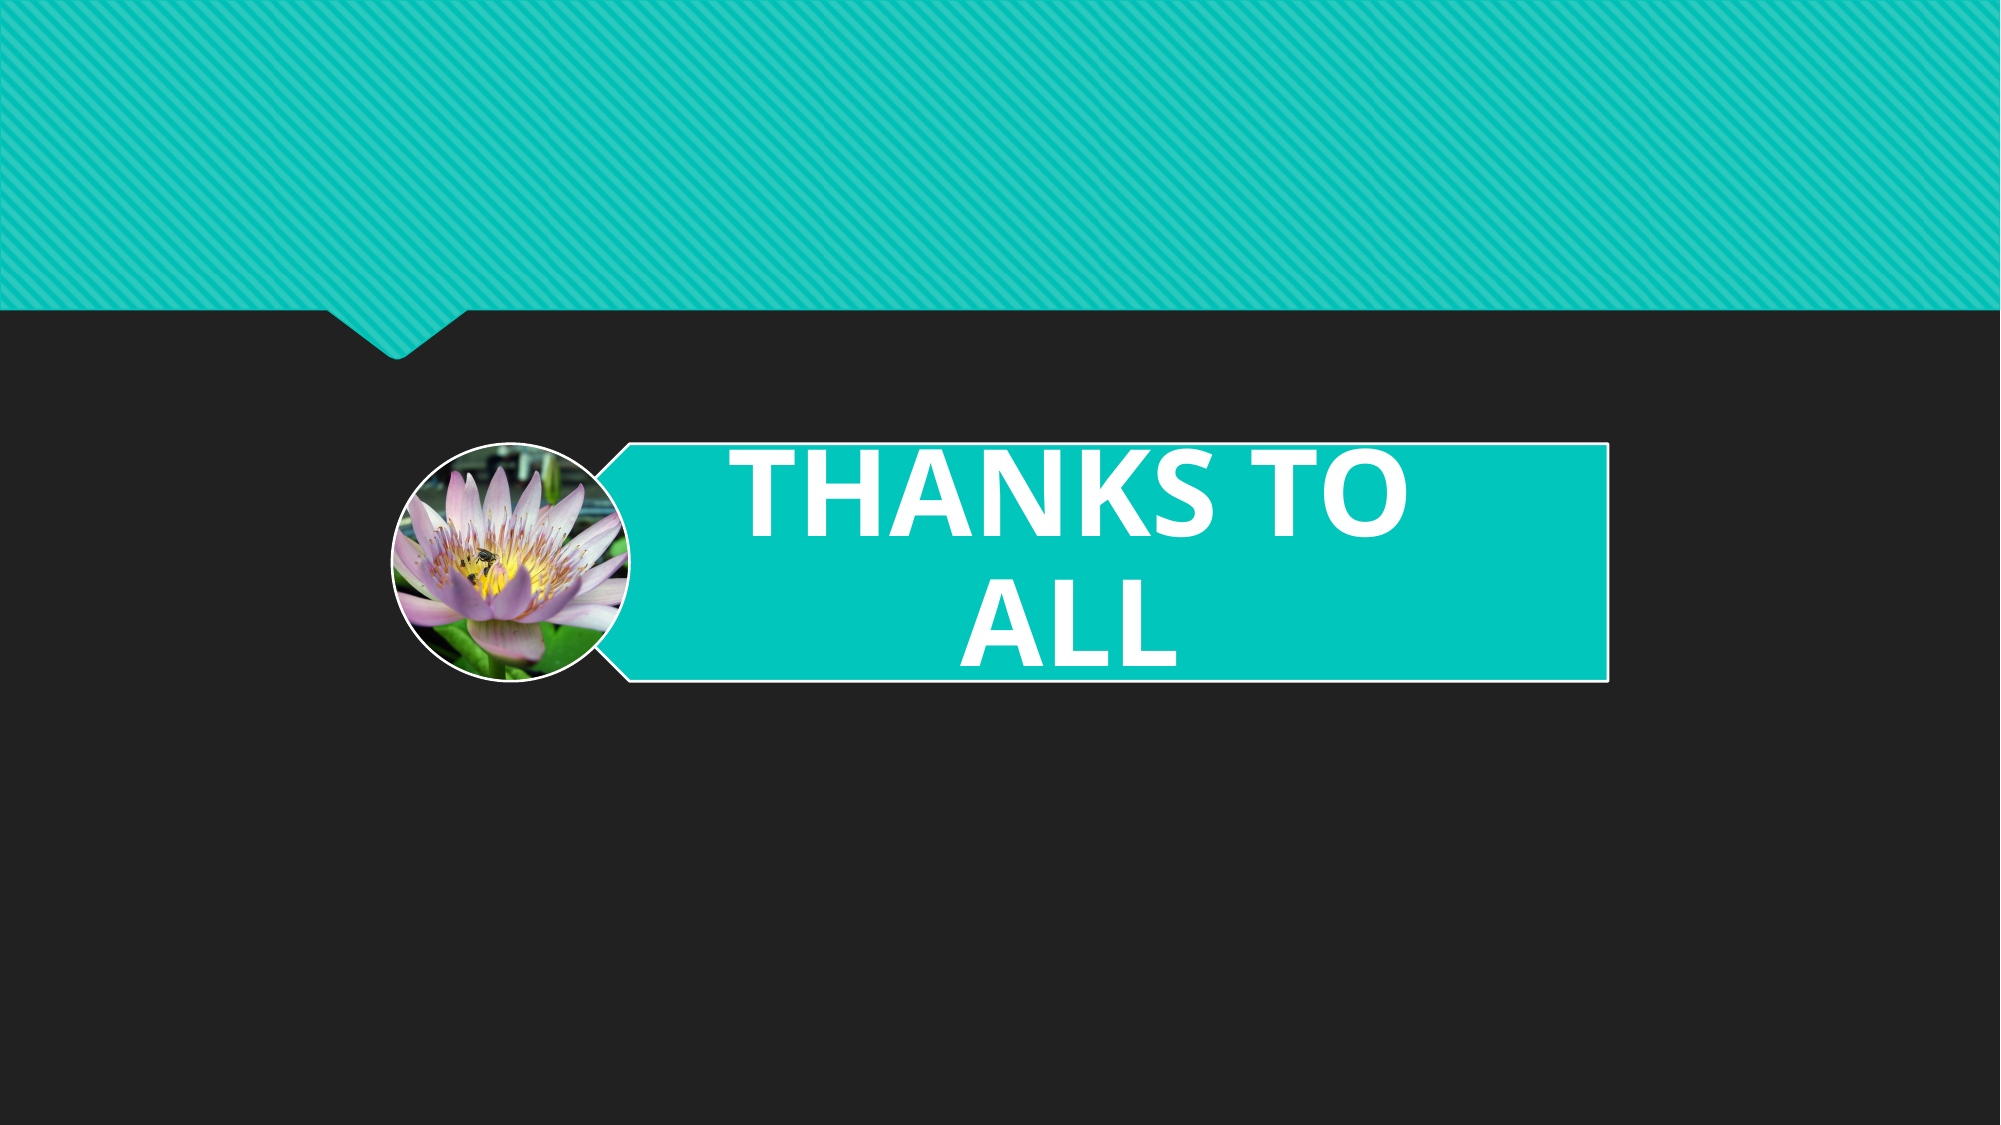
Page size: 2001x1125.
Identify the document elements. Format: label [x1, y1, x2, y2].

text_box [174, 443, 1826, 682]
